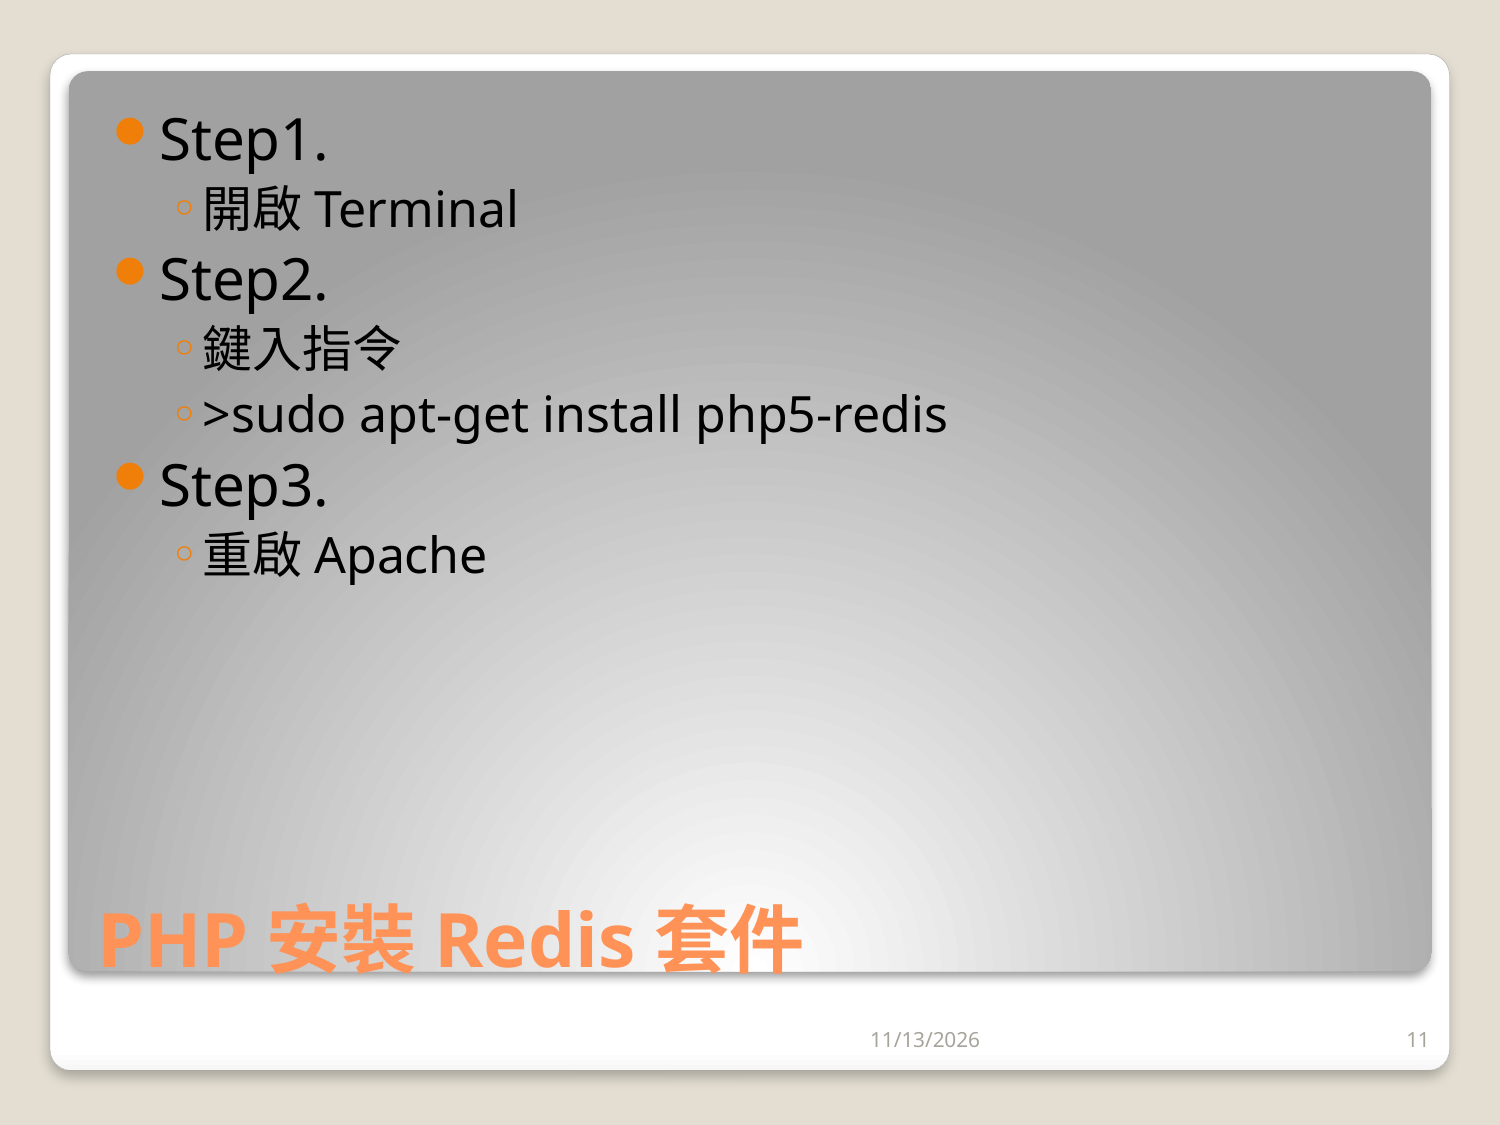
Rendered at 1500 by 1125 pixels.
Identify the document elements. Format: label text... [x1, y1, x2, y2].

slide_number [619, 1002, 995, 1063]
list Step1. 開啟Terminal Step2. 鍵入指令 >sudo apt-get install php5-redis Step3. 重啟Apache [82, 86, 1425, 774]
title PHP安裝Redis套件 [82, 817, 1425, 990]
slide_number 11 [1369, 1002, 1445, 1063]
